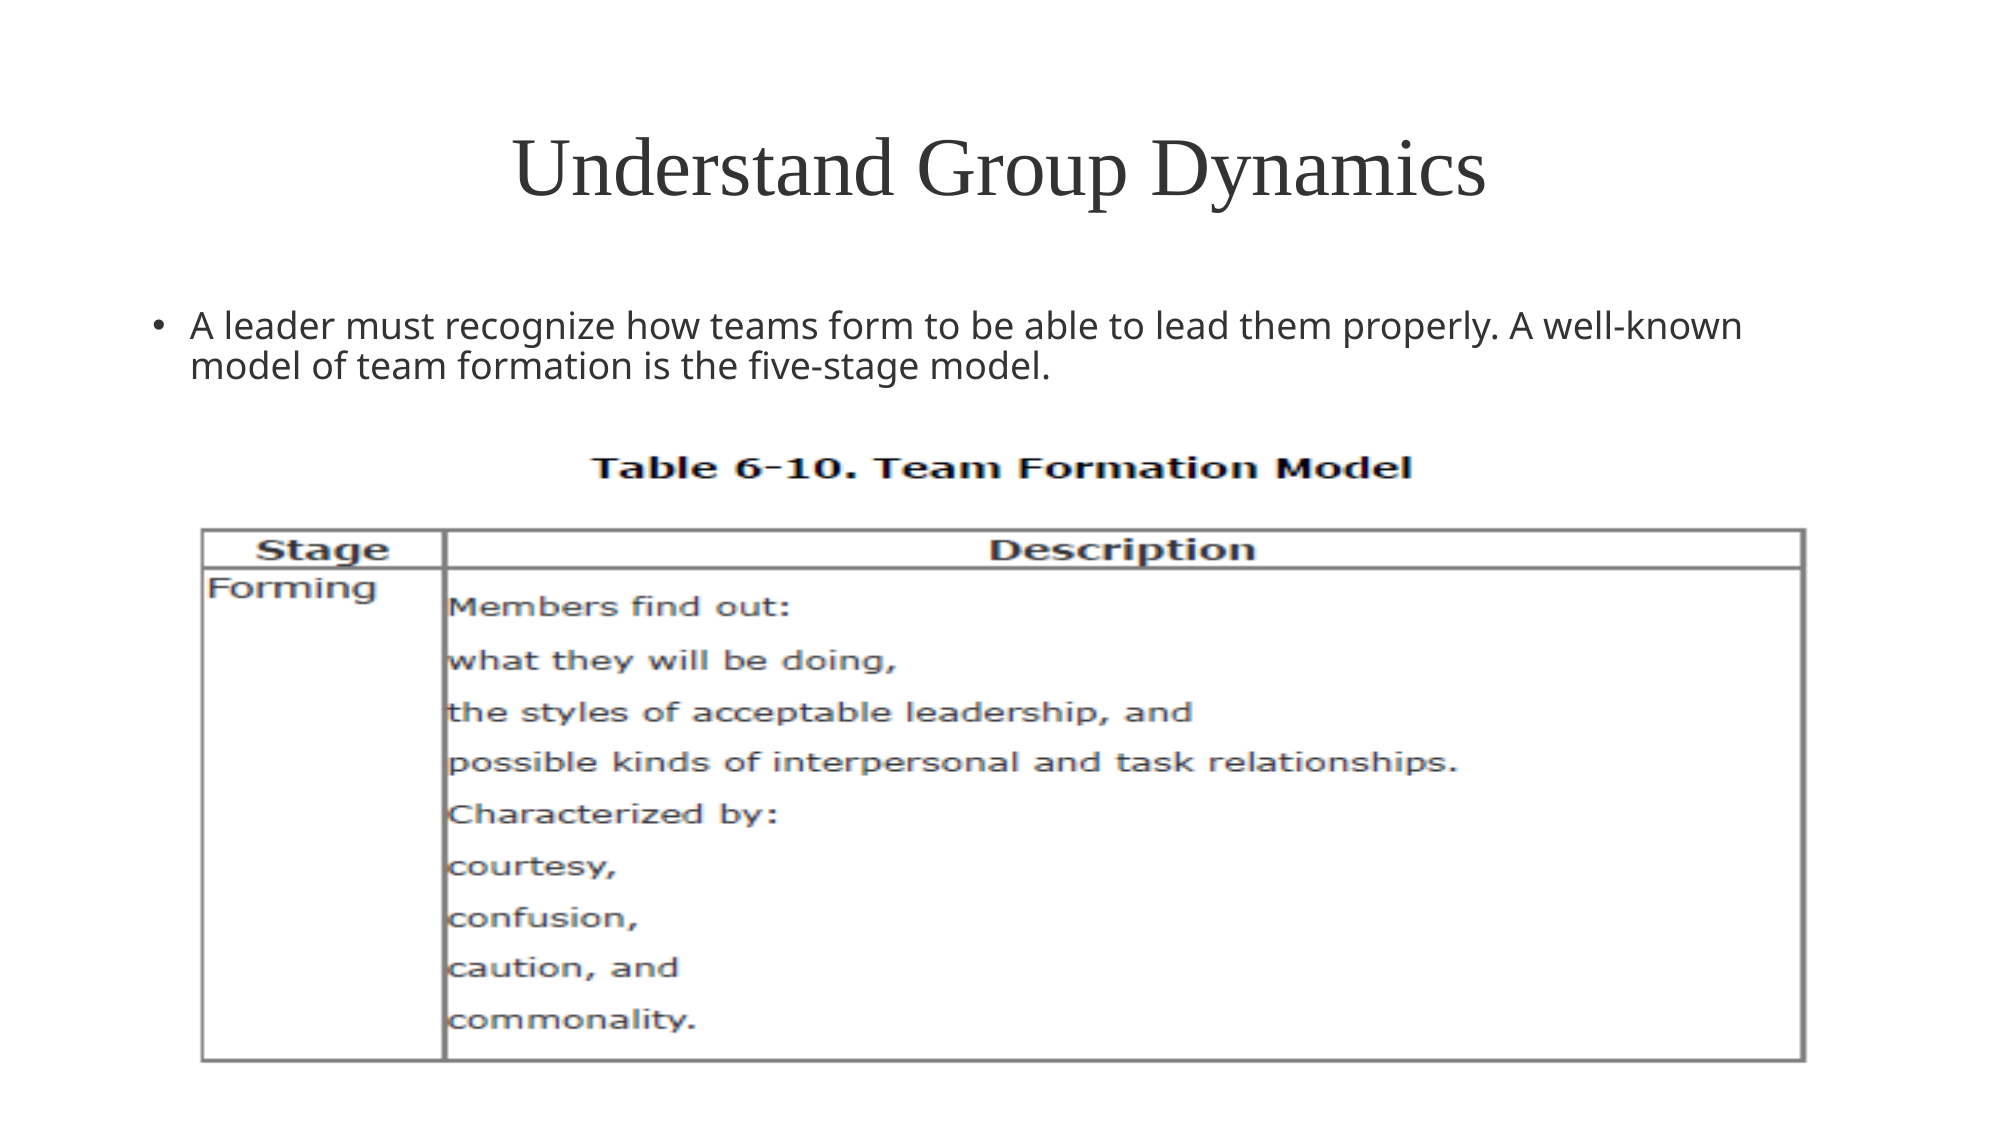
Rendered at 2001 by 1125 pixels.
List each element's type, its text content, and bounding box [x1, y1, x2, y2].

list A leader must recognize how teams form to be able to lead them properly. A well-known model of team formation is the five-stage model. [137, 299, 1863, 411]
picture [137, 411, 1863, 1125]
title Understand Group Dynamics [137, 59, 1863, 278]
